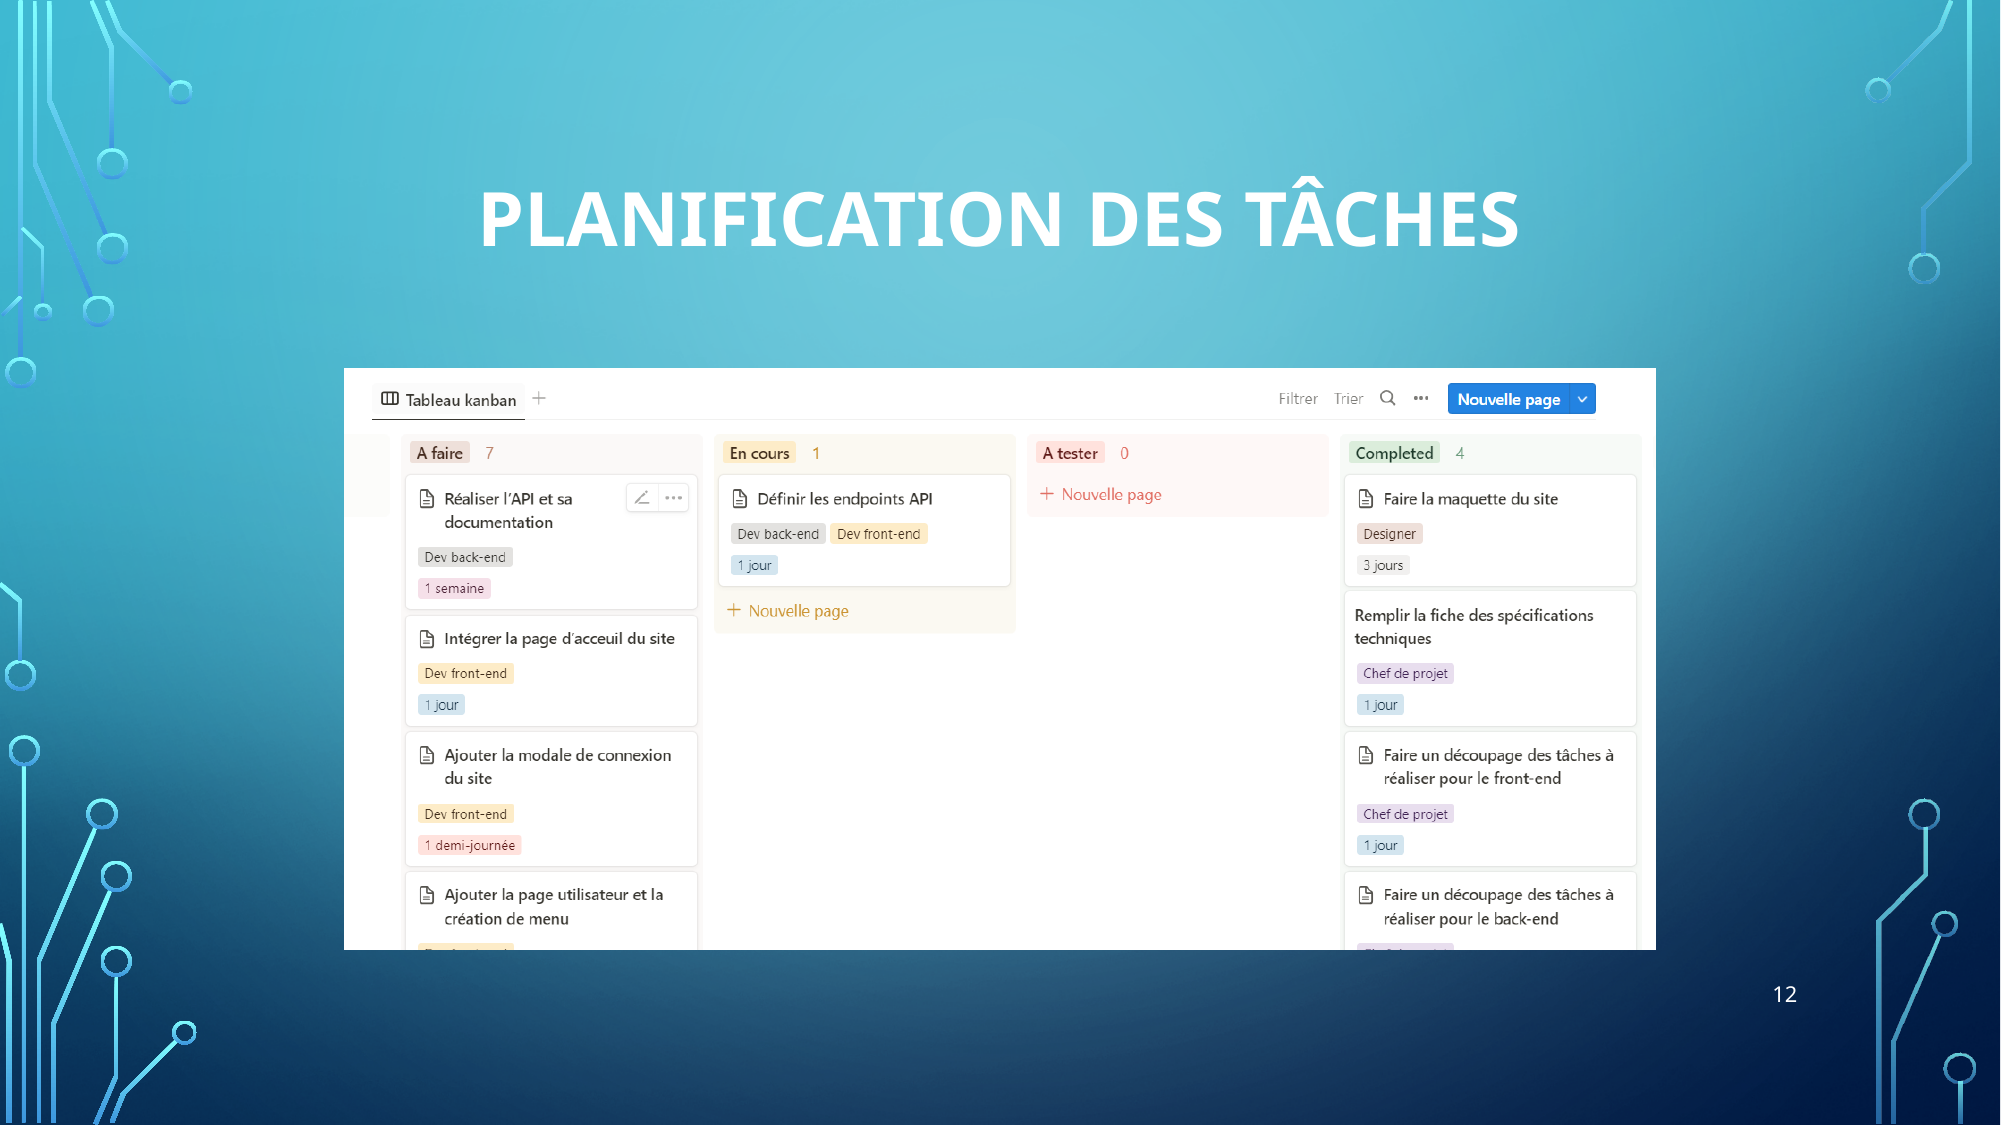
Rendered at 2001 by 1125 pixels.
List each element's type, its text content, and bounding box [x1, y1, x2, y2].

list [343, 368, 1656, 951]
title Planification des tâches [187, 101, 1813, 344]
slide_number 12 [1685, 965, 1813, 1025]
